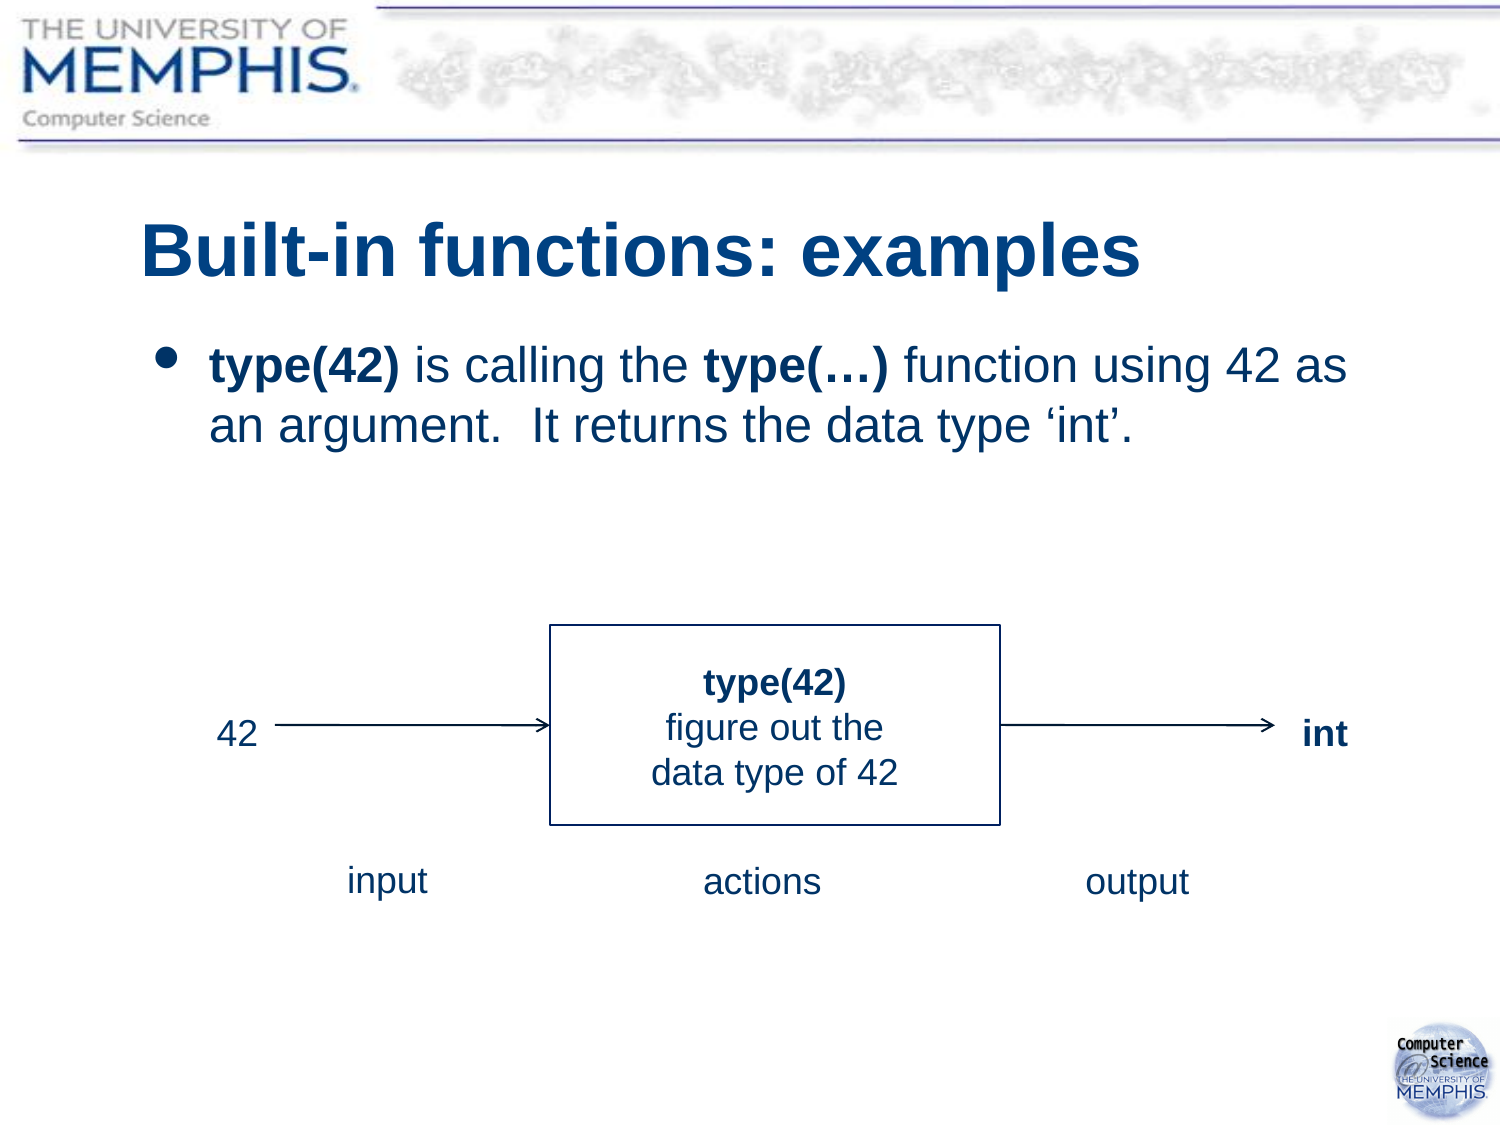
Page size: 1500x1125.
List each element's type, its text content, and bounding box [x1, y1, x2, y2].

list type(42) is calling the type(…) function using 42 as an argument. It returns the data type ‘int’. [137, 324, 1400, 999]
text_box output [975, 849, 1300, 910]
text_box type(42) figure out the data type of 42 [549, 624, 1001, 826]
text_box int [1249, 701, 1400, 762]
text_box actions [600, 849, 925, 910]
title Built-in functions: examples [124, 162, 1426, 301]
text_box input [225, 848, 550, 909]
picture [0, 0, 1500, 163]
picture [1387, 1017, 1500, 1125]
text_box 42 [162, 701, 313, 762]
